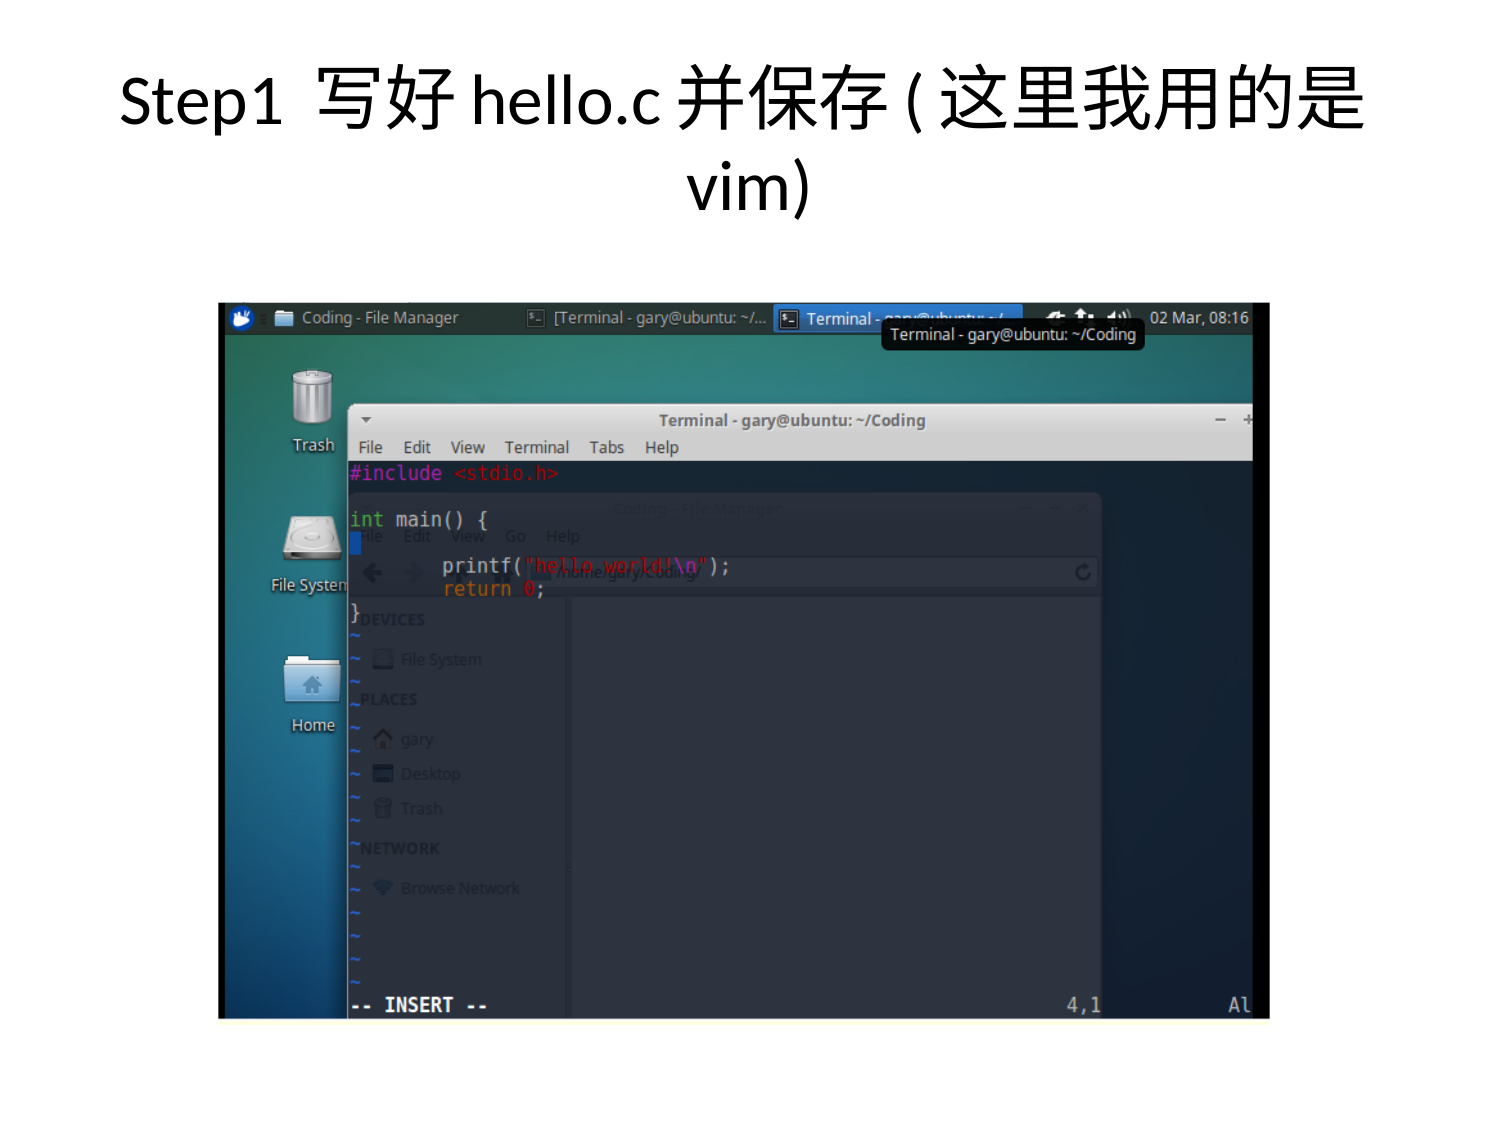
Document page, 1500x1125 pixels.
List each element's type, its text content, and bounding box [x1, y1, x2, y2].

title Step1 写好hello.c并保存(这里我用的是vim) [75, 45, 1425, 233]
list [218, 302, 1270, 1025]
